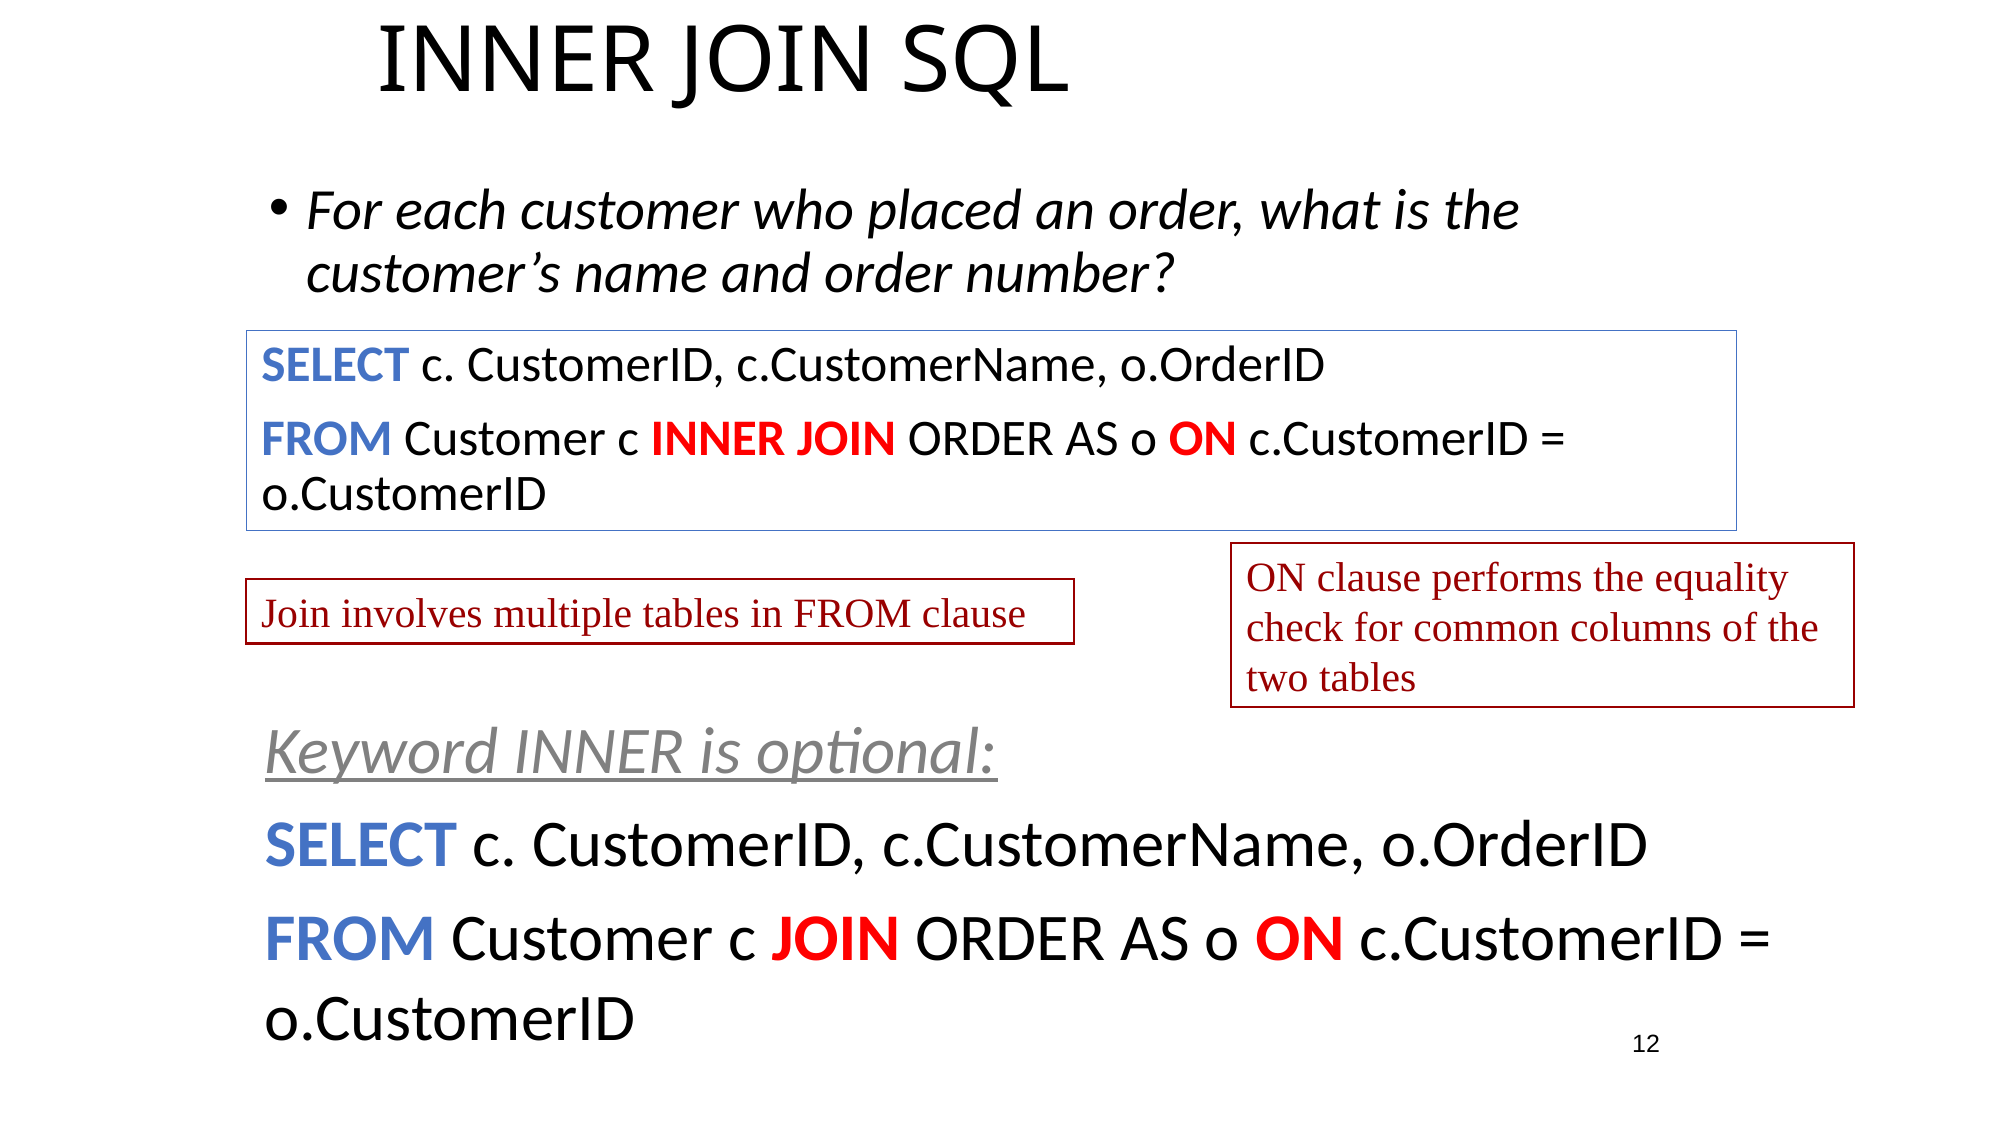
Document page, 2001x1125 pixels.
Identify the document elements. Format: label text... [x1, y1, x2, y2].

title INNER JOIN SQL [362, 0, 1638, 156]
text_box ON clause performs the equality check for common columns of the two tables [1231, 542, 1854, 708]
text_box Keyword INNER is optional: SELECT c. CustomerID, c.CustomerName, o.OrderID FROM Customer c JOIN ORDER AS o ON c.CustomerID = o.CustomerID [249, 699, 1824, 1049]
list SELECT c. CustomerID, c.CustomerName, o.OrderID FROM Customer c INNER JOIN ORDER AS o ON c.CustomerID = o.CustomerID [246, 330, 1737, 531]
text_box Join involves multiple tables in FROM clause [246, 578, 1074, 644]
text_box For each customer who placed an order, what is the customer’s name and order number? [254, 171, 1729, 314]
slide_number 12 [1325, 1049, 1675, 1082]
